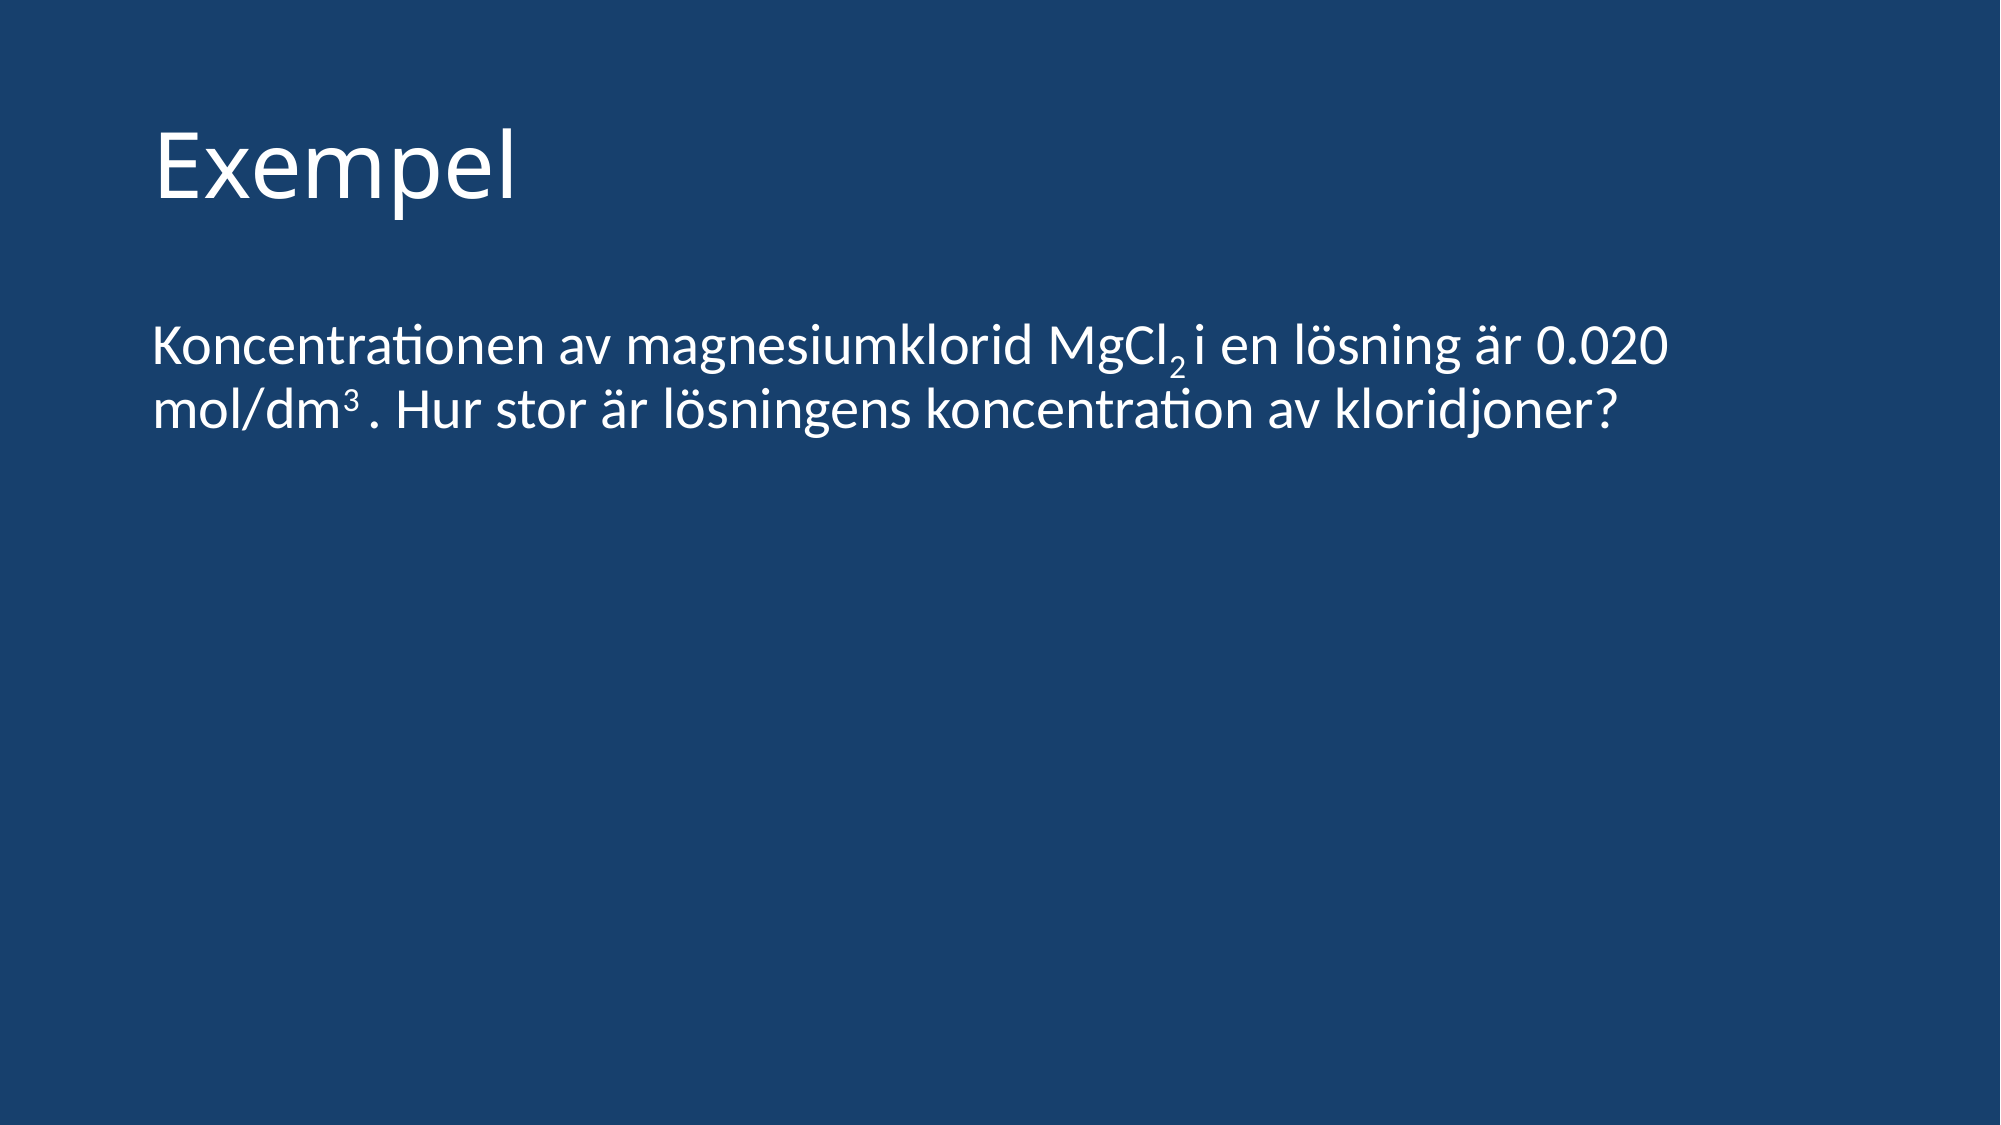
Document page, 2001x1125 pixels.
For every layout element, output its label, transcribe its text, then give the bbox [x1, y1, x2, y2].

title Exempel [137, 59, 1863, 278]
list Koncentrationen av magnesiumklorid MgCl2 i en lösning är 0.020 mol/dm3 . Hur stor är lösningens koncentration av kloridjoner? [137, 299, 1863, 1014]
